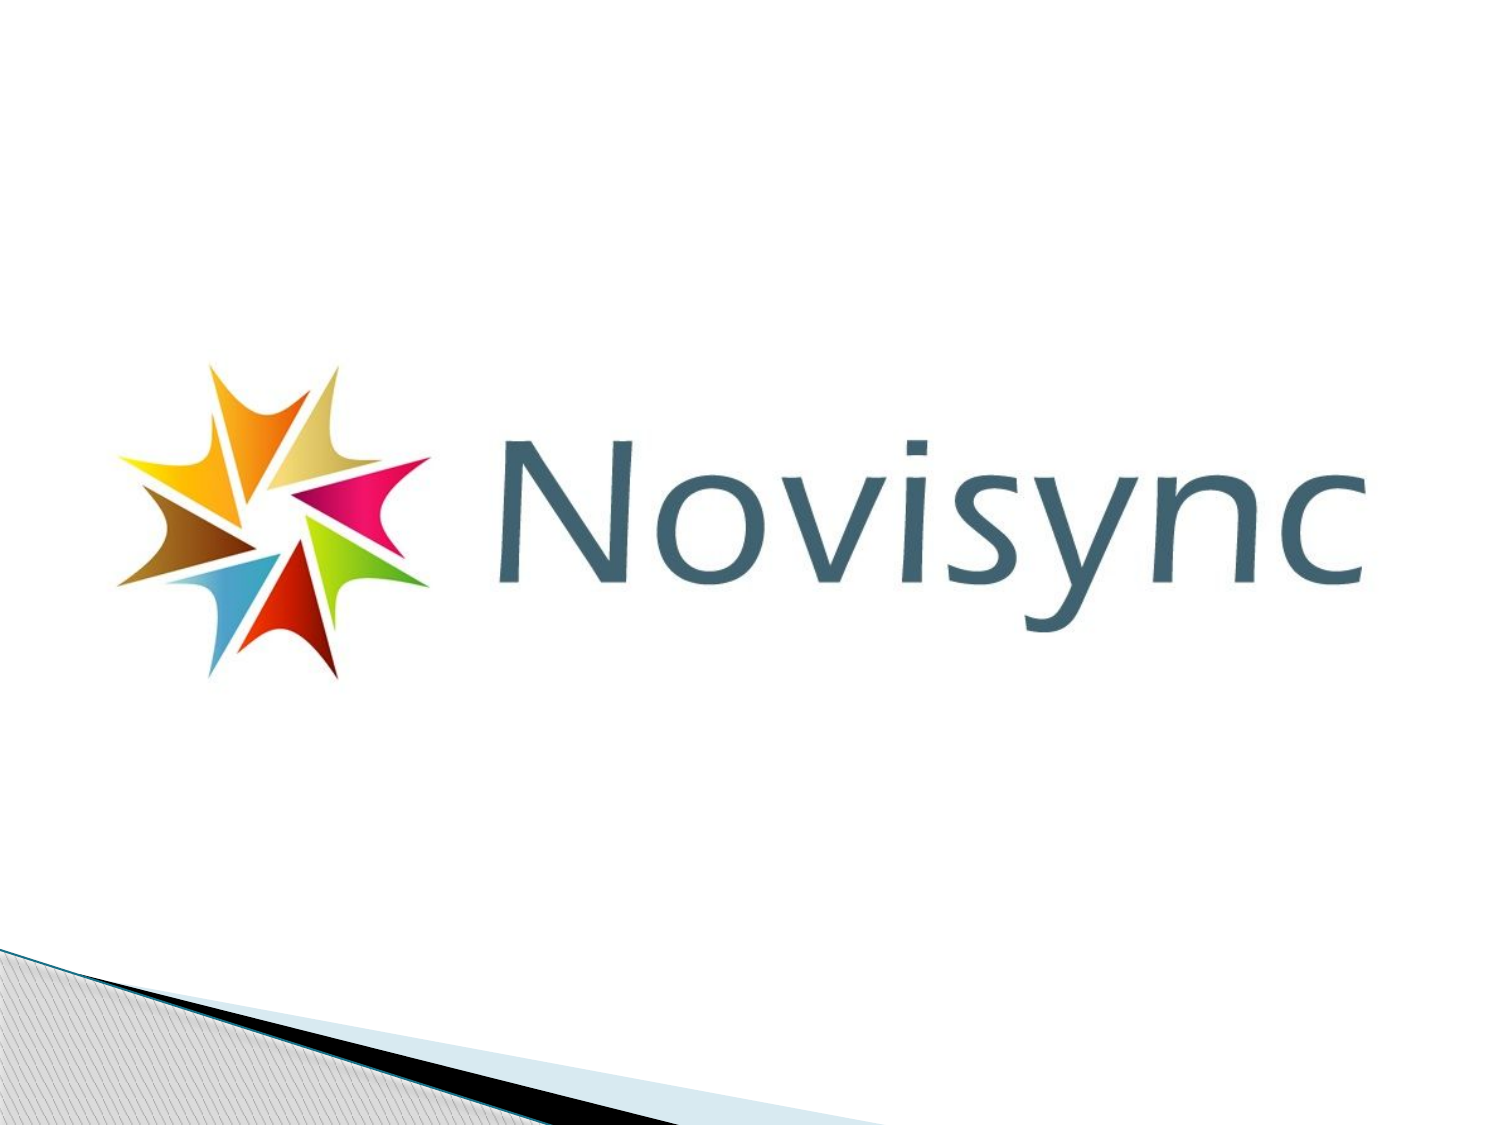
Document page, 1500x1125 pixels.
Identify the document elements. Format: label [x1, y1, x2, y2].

picture [87, 349, 1426, 697]
